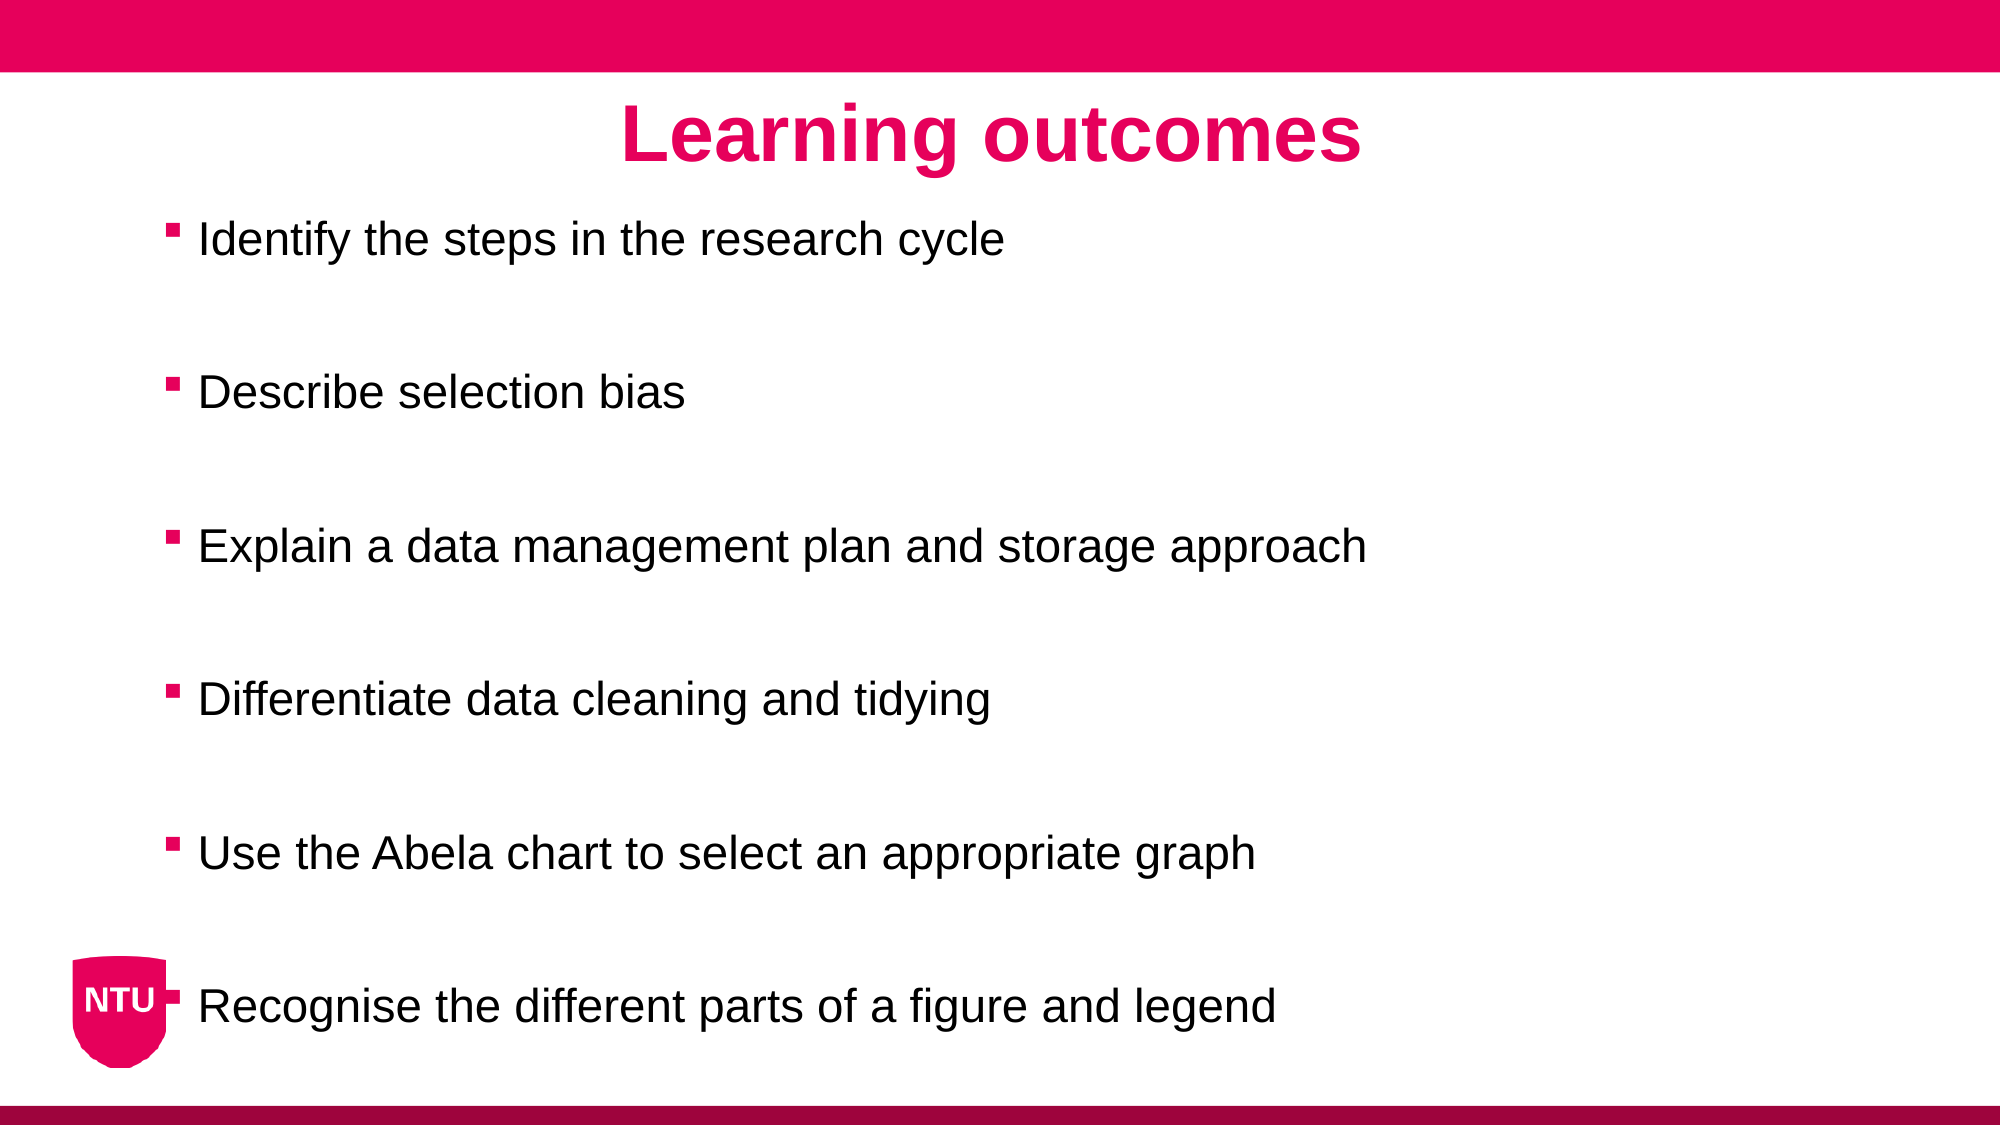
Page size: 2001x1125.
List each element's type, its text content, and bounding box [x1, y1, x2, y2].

list Identify the steps in the research cycle Describe selection bias Explain a data management plan and storage approach Differentiate data cleaning and tidying Use the Abela chart to select an appropriate graph Recognise the different parts of a figure and legend [162, 200, 1911, 1044]
text_box Learning outcomes [72, 72, 1928, 185]
